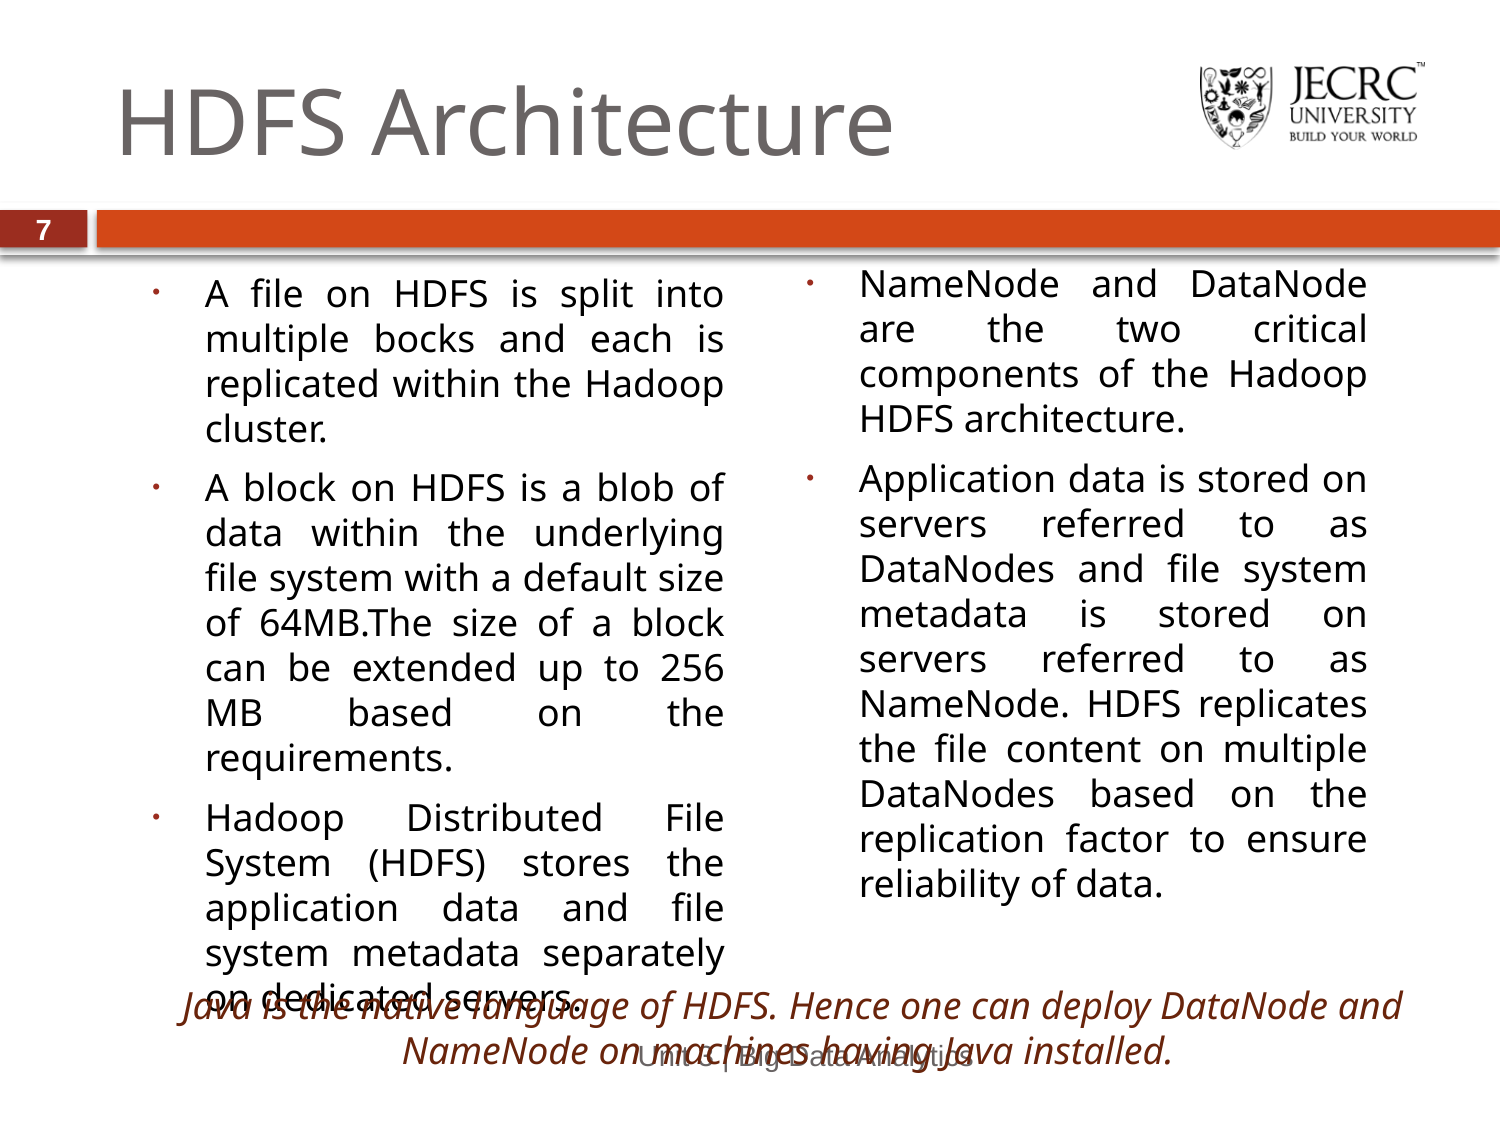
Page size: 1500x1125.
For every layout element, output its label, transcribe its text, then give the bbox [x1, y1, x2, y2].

list NameNode and DataNode are the two critical components of the Hadoop HDFS architecture. Application data is stored on servers referred to as DataNodes and file system metadata is stored on servers referred to as NameNode. HDFS replicates the file content on multiple DataNodes based on the replication factor to ensure reliability of data. [791, 252, 1384, 862]
text_box Java is the native language of HDFS. Hence one can deploy DataNode and NameNode on machines having Java installed. [161, 974, 1425, 1080]
title HDFS Architecture [99, 37, 1438, 200]
slide_number 7 [0, 208, 88, 249]
footer Unit 3 | Big Data Analytics [99, 1024, 990, 1085]
list A file on HDFS is split into multiple bocks and each is replicated within the Hadoop cluster. A block on HDFS is a blob of data within the underlying file system with a default size of 64MB.The size of a block can be extended up to 256 MB based on the requirements. Hadoop Distributed File System (HDFS) stores the application data and file system metadata separately on dedicated servers. [137, 262, 740, 895]
picture [1199, 62, 1425, 151]
